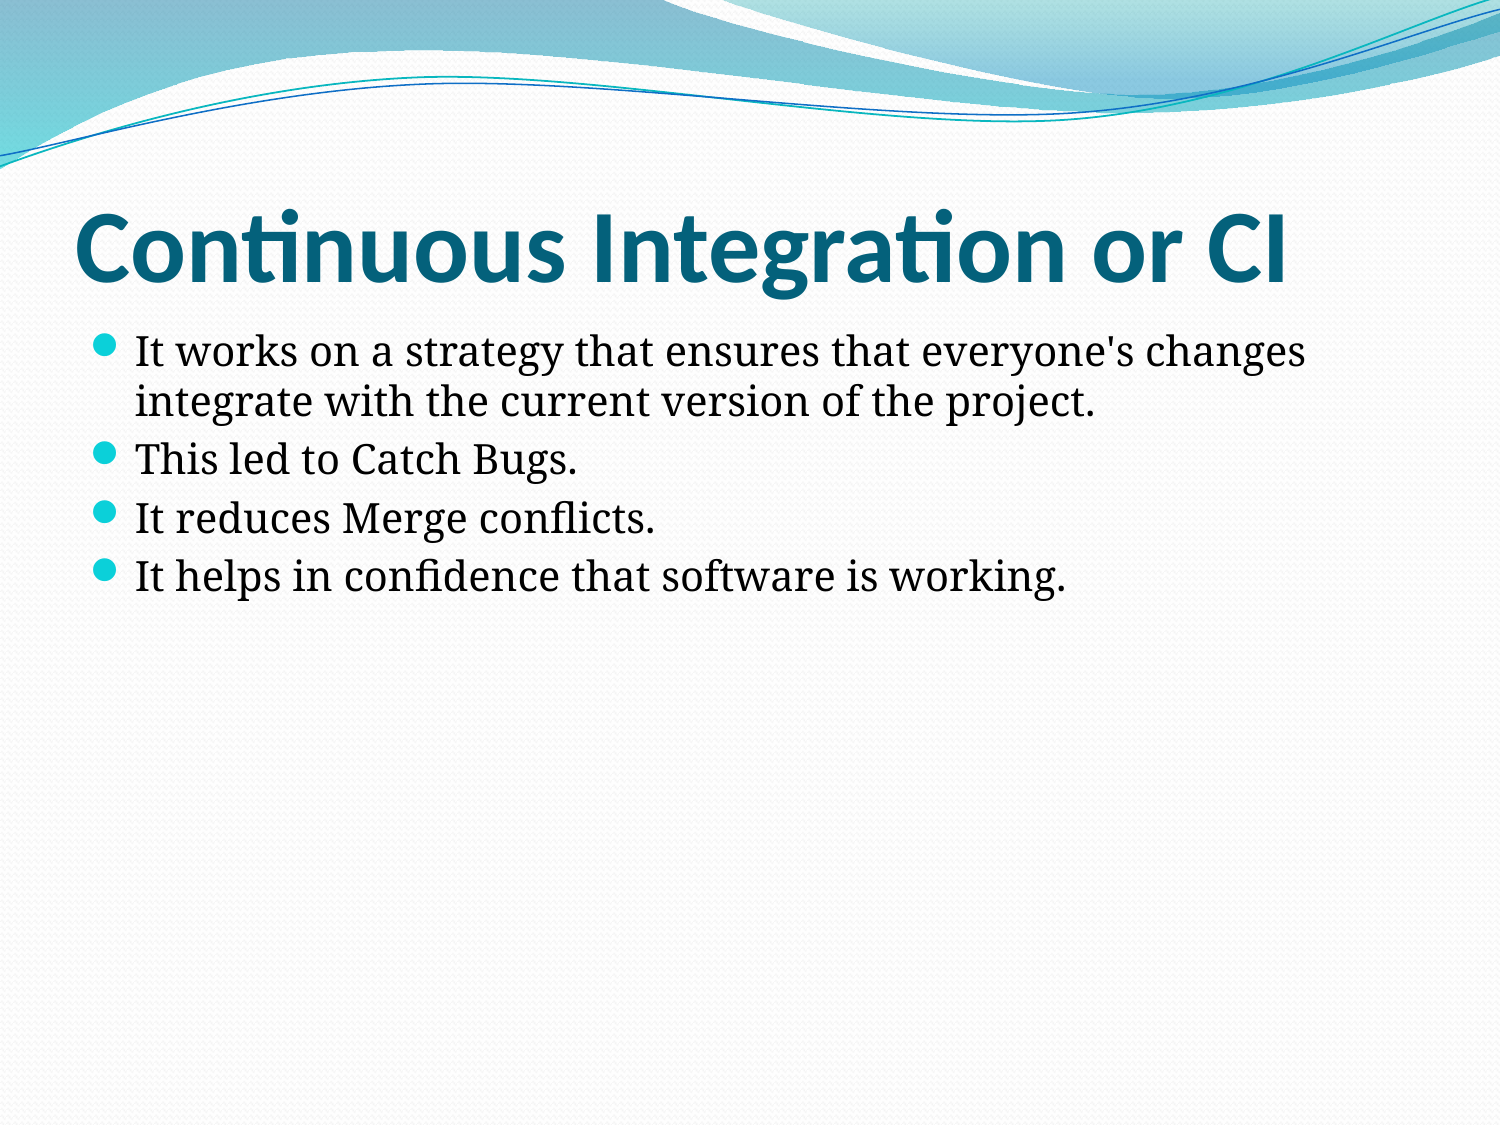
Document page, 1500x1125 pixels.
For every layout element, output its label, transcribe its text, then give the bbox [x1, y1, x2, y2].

list It works on a strategy that ensures that everyone's changes integrate with the current version of the project. This led to Catch Bugs. It reduces Merge conflicts. It helps in confidence that software is working. [75, 317, 1425, 1038]
title Continuous Integration or CI [75, 115, 1425, 303]
